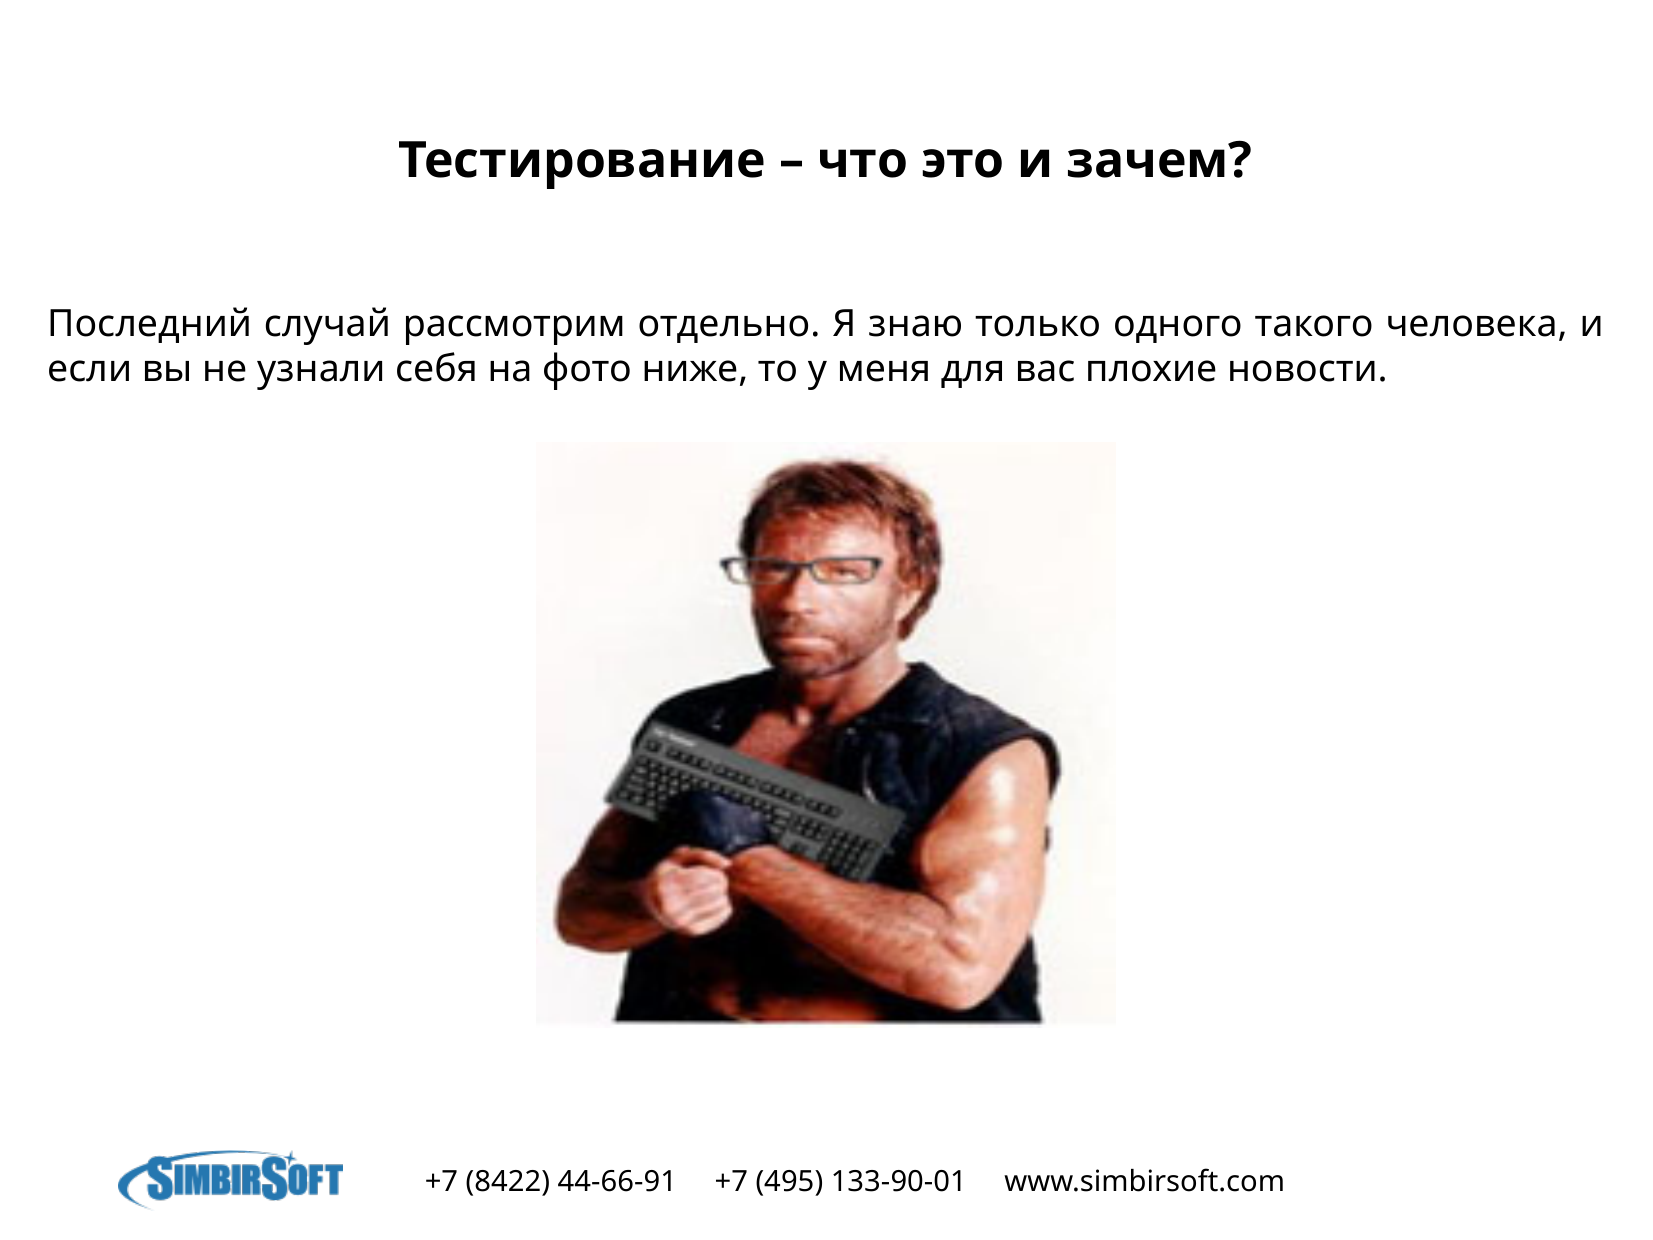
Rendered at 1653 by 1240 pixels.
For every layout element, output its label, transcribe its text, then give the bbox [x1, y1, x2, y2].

picture [536, 442, 1116, 1028]
text_box +7 (8422) 44-66-91 +7 (495) 133-90-01 www.simbirsoft.com [424, 1162, 1558, 1202]
text_box Тестирование – что это и зачем? [0, 0, 1653, 254]
picture [117, 1149, 343, 1212]
text_box Последний случай рассмотрим отдельно. Я знаю только одного такого человека, и если вы не узнали себя на фото ниже, то у меня для вас плохие новости. [47, 253, 1605, 1116]
